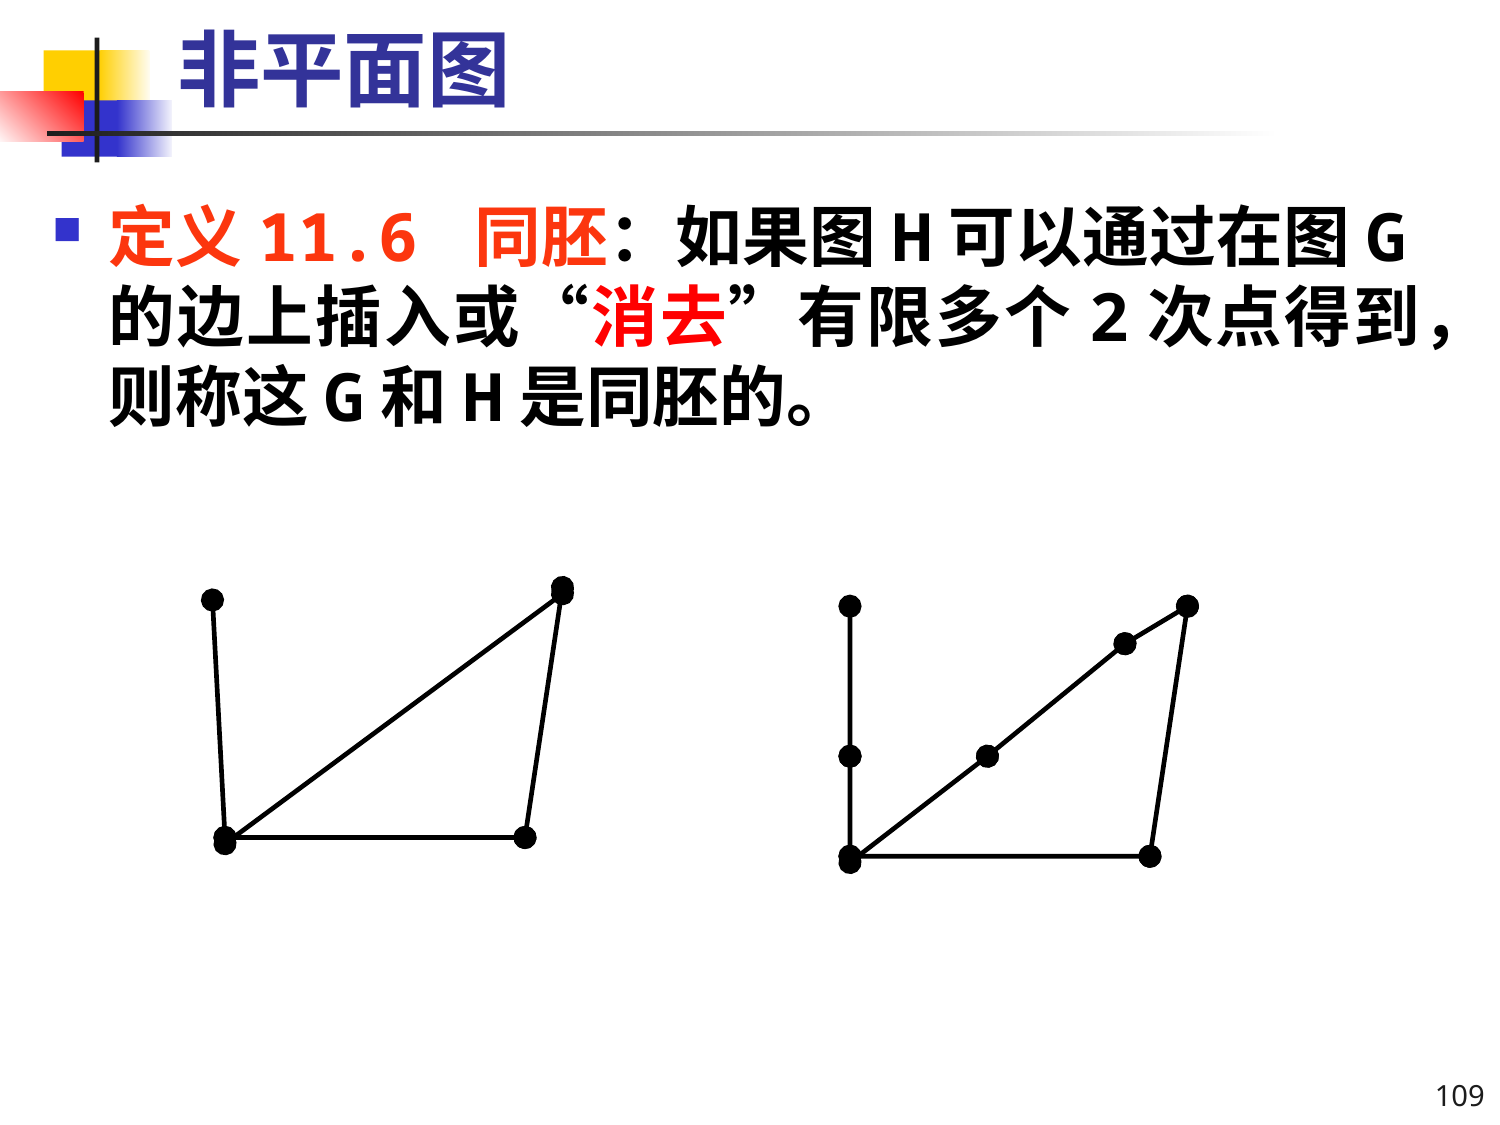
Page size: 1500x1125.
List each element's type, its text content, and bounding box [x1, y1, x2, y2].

title 非平面图 [162, 24, 1425, 125]
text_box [212, 587, 1188, 863]
footer 109 [1299, 1062, 1500, 1125]
text_box 定义11.6 同胚：如果图H可以通过在图G的边上插入或“消去”有限多个2次点得到，则称这G和H是同胚的。 [37, 187, 1438, 443]
